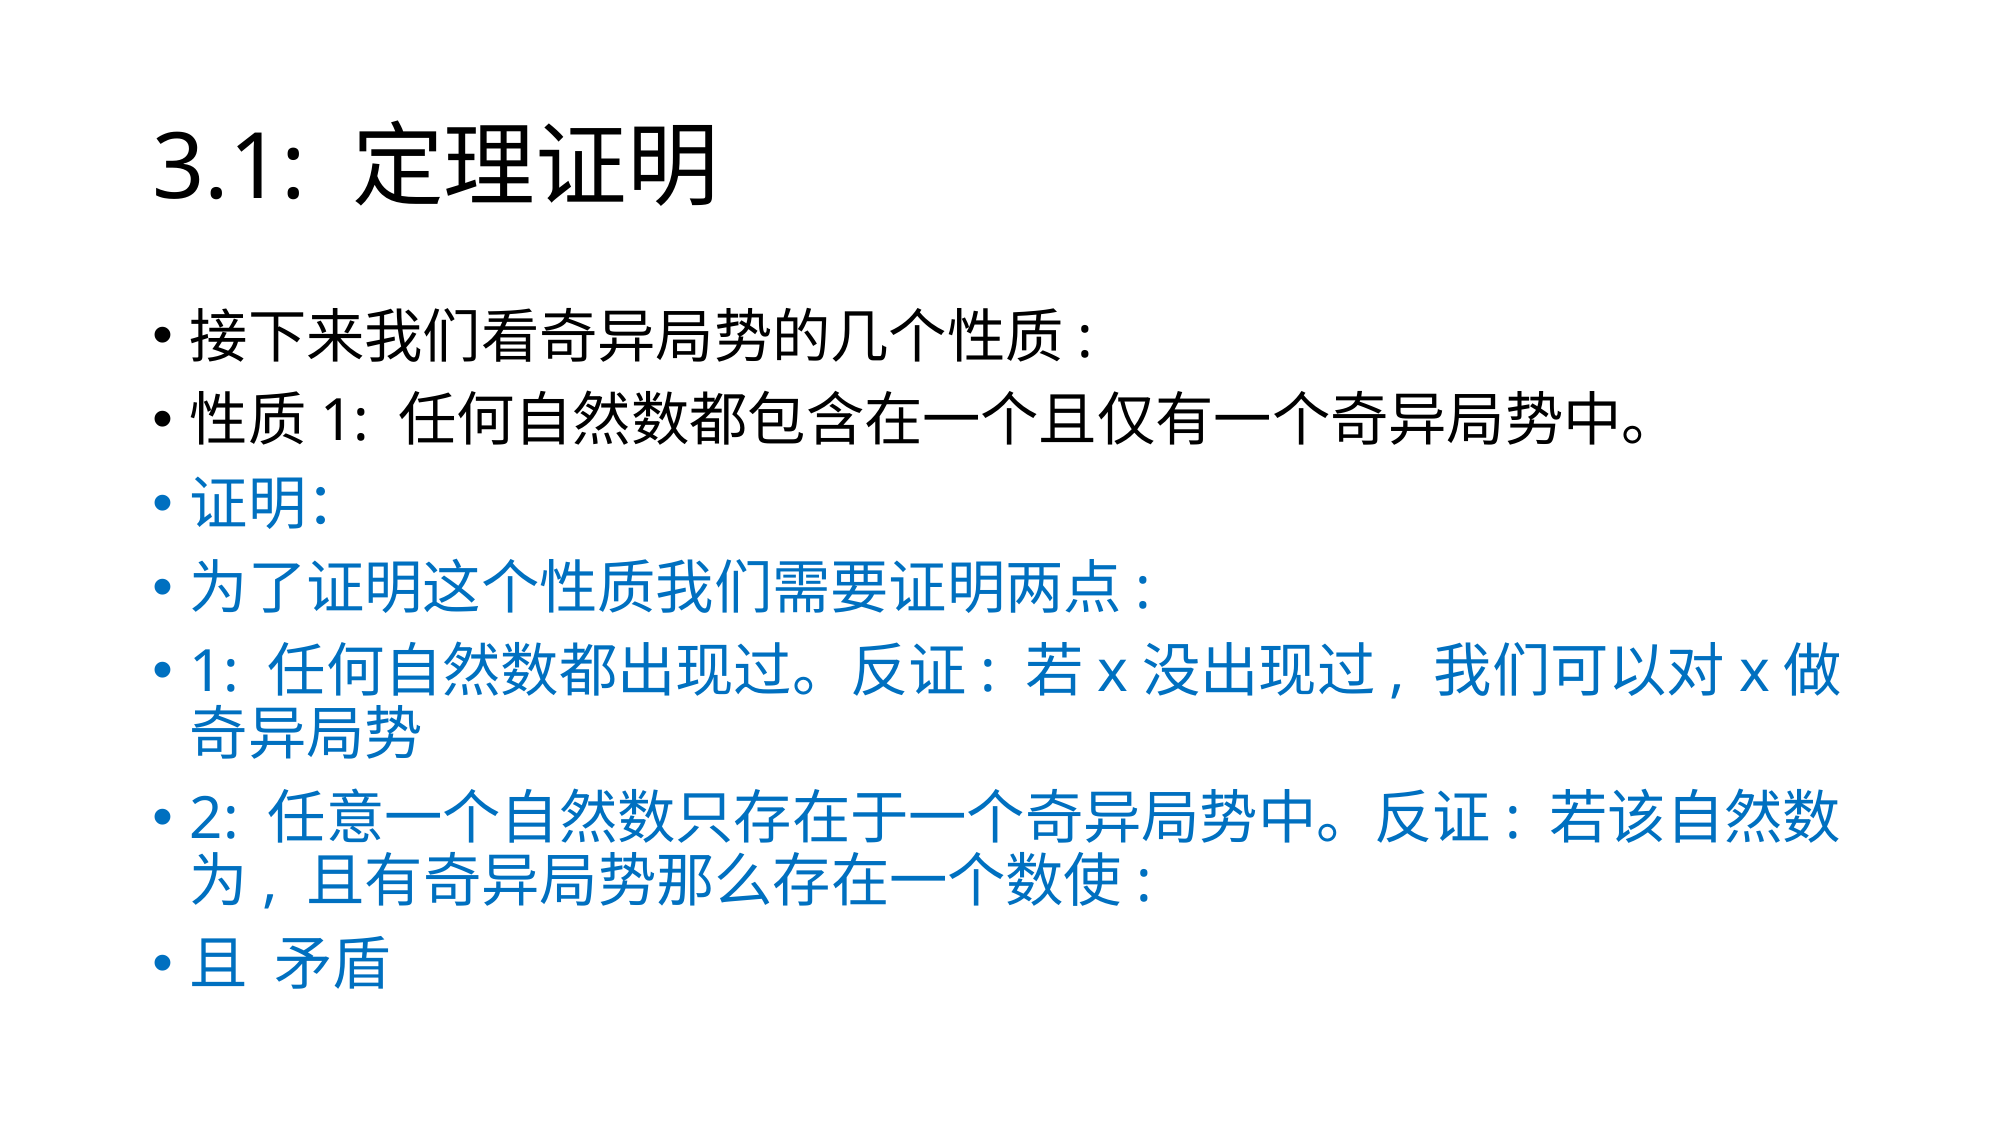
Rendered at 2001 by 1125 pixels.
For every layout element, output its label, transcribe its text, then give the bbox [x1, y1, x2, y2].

title 3.1: 定理证明 [137, 59, 1863, 278]
